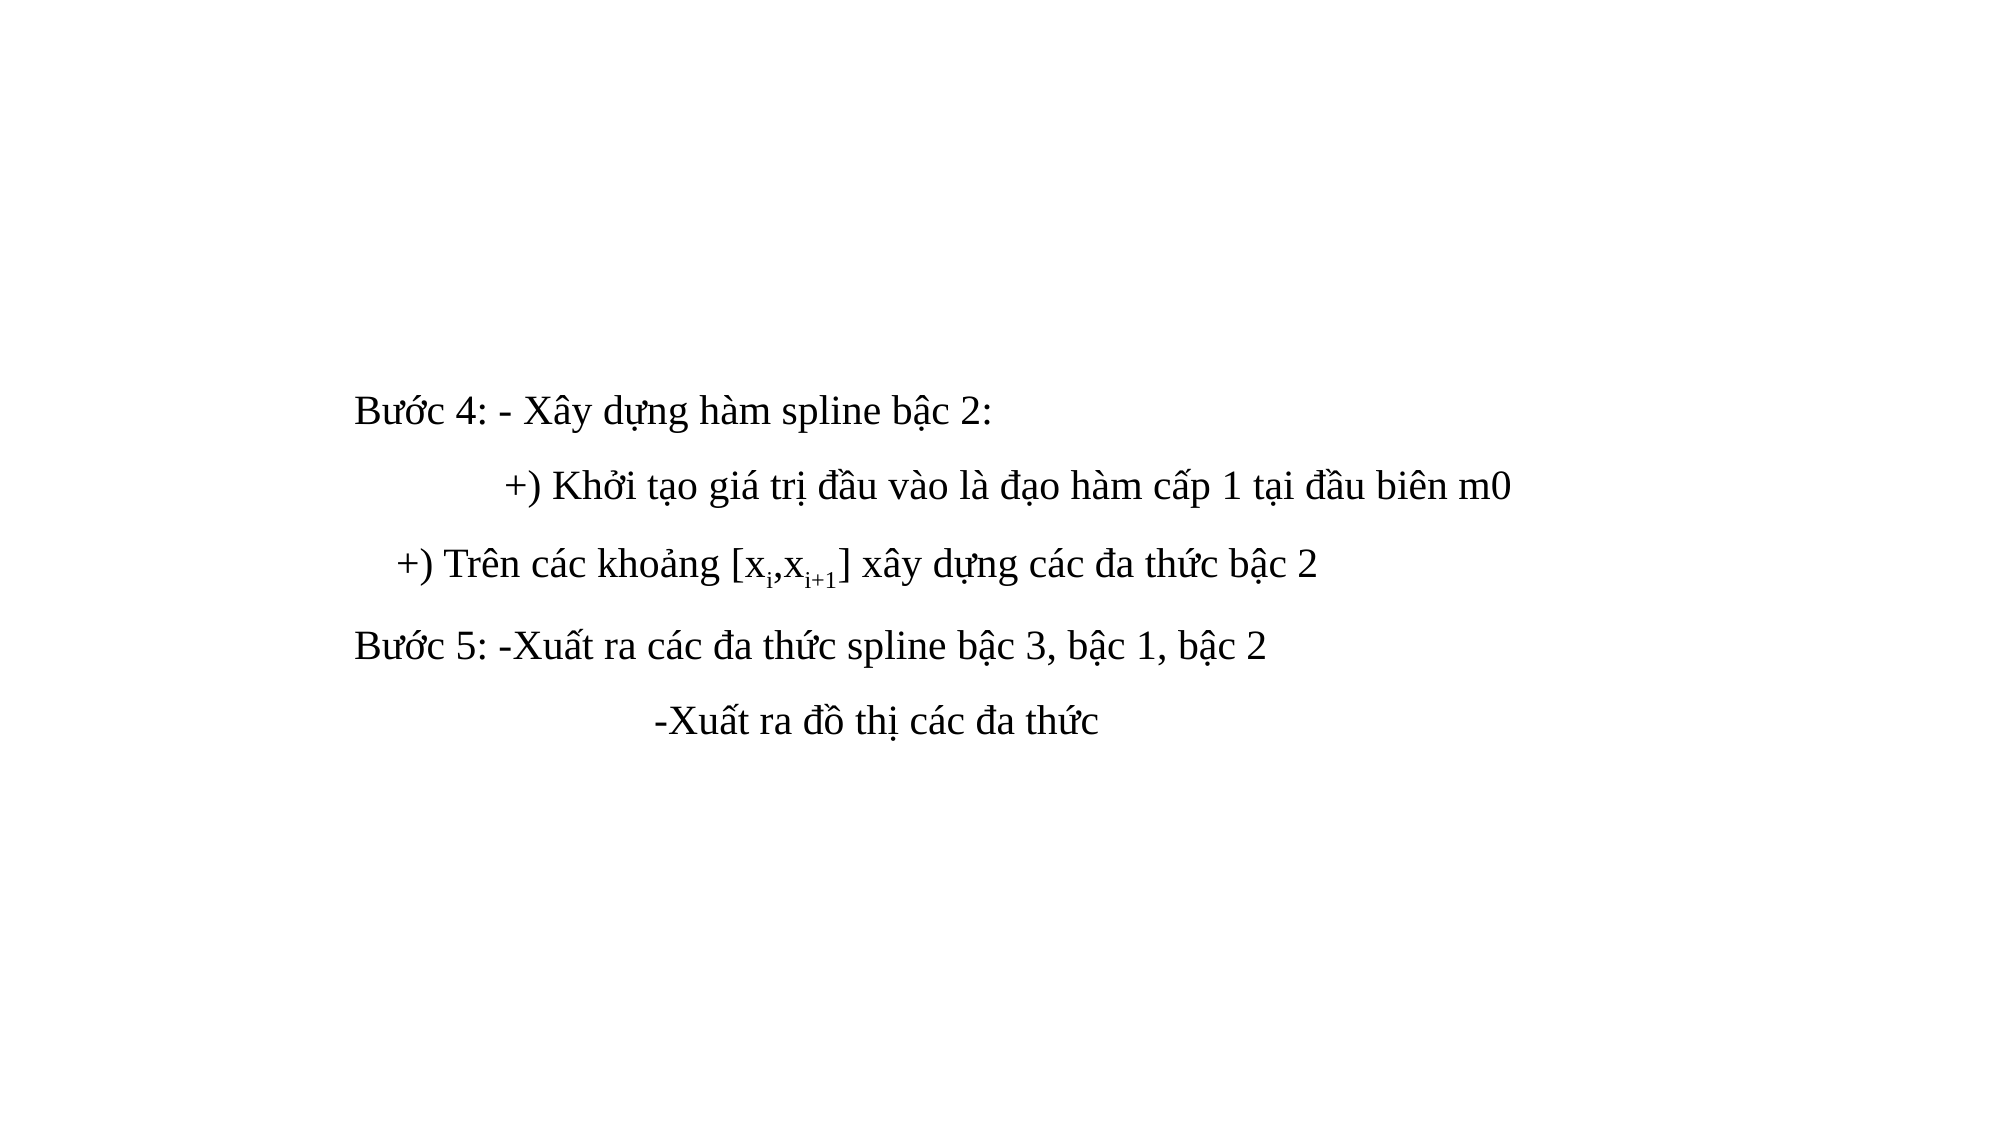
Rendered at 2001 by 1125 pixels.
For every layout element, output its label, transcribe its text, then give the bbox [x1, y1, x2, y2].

text_box Bước 4: - Xây dựng hàm spline bậc 2: +) Khởi tạo giá trị đầu vào là đạo hàm cấp 1 tại đầu biên m0 +) Trên các khoảng [xi,xi+1] xây dựng các đa thức bậc 2 Bước 5: -Xuất ra các đa thức spline bậc 3, bậc 1, bậc 2 -Xuất ra đồ thị các đa thức [301, 350, 1699, 751]
